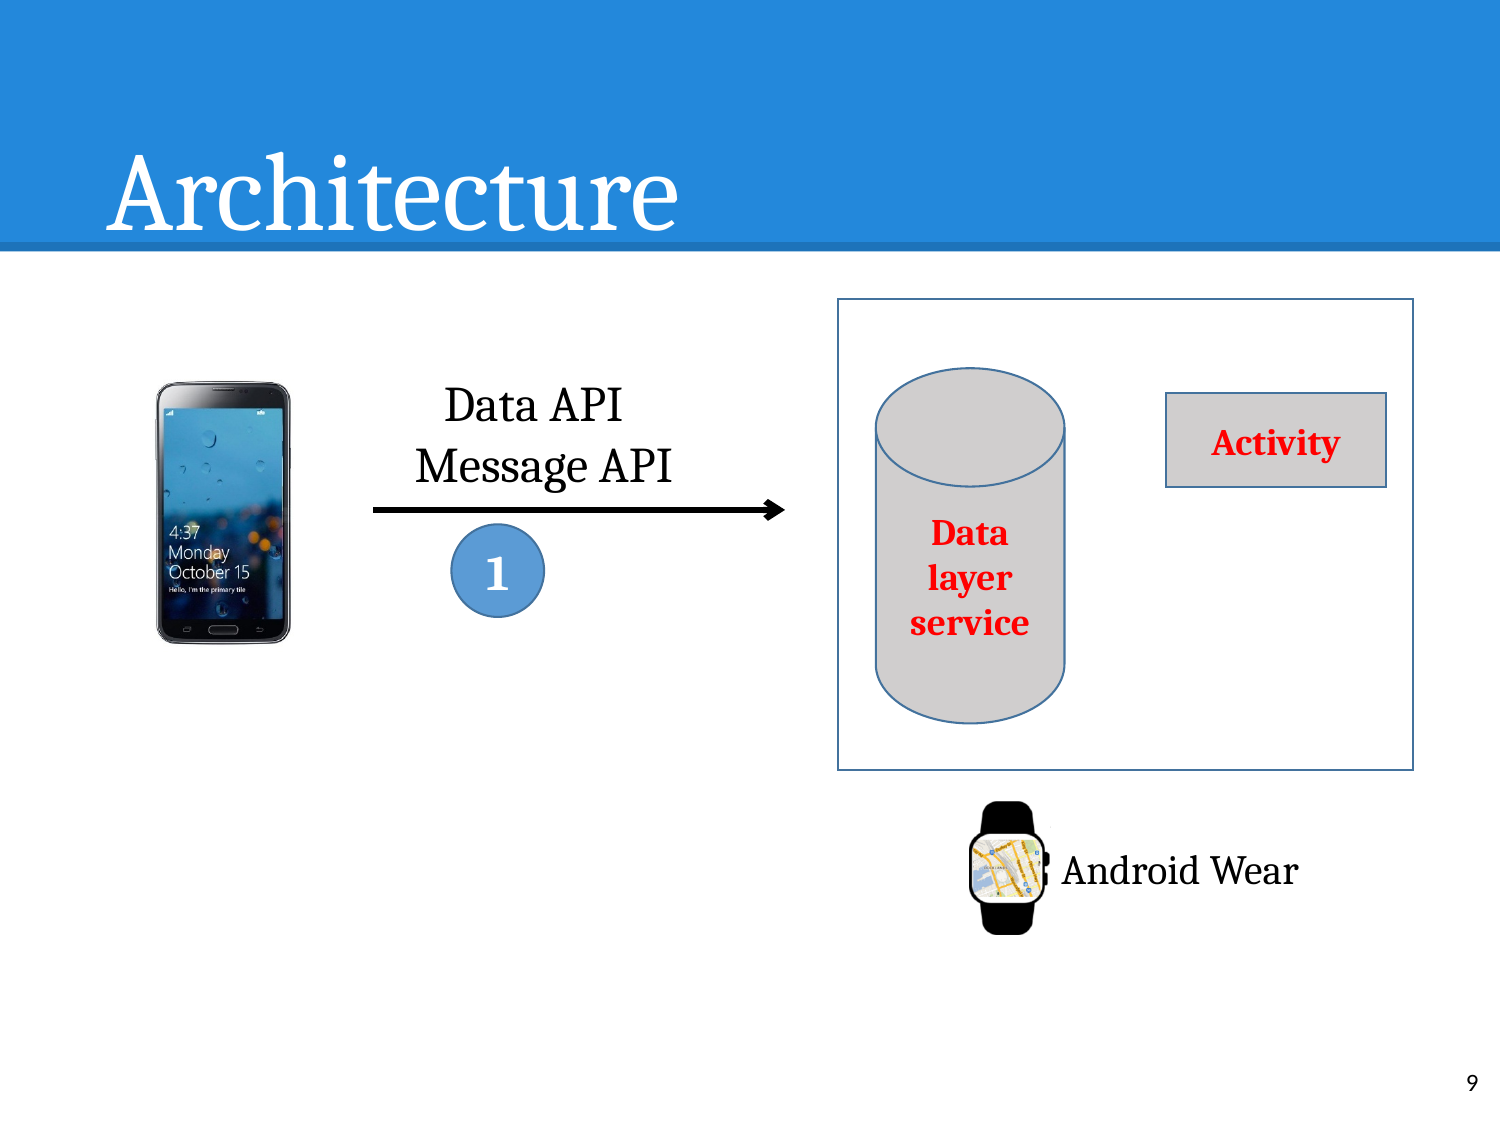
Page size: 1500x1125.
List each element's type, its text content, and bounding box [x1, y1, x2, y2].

picture [957, 792, 1051, 950]
text_box Message API [399, 424, 689, 500]
slide_number 9 [1403, 1038, 1494, 1125]
picture [74, 368, 359, 652]
text_box Data API [429, 364, 639, 440]
text_box Android Wear [1051, 835, 1314, 900]
text_box 1 [450, 523, 546, 618]
text_box Architecture [91, 110, 695, 261]
text_box [837, 298, 1414, 771]
text_box Activity [1165, 392, 1387, 488]
text_box Data layer service [874, 367, 1066, 725]
